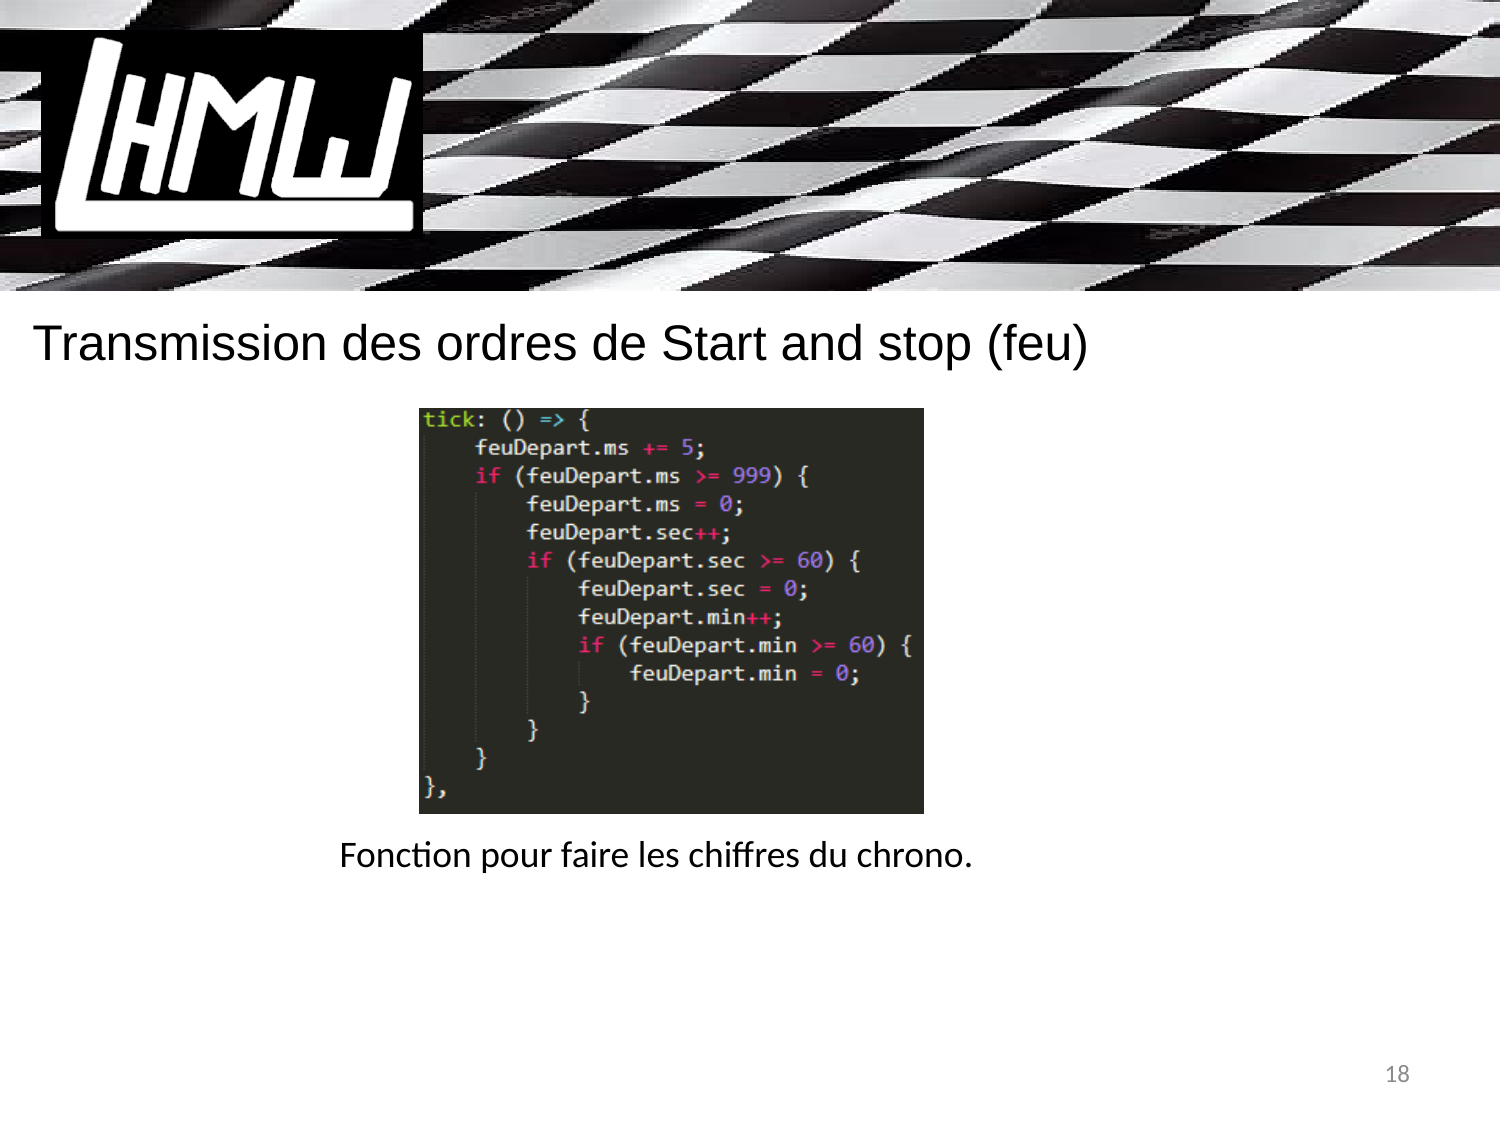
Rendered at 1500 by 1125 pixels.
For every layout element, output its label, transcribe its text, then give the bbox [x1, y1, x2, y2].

picture [418, 408, 925, 814]
picture [0, 0, 1500, 291]
text_box Fonction pour faire les chiffres du chrono. [324, 822, 1022, 882]
text_box Transmission des ordres de Start and stop (feu) [17, 302, 1140, 378]
text_box 18 [1074, 1042, 1425, 1103]
